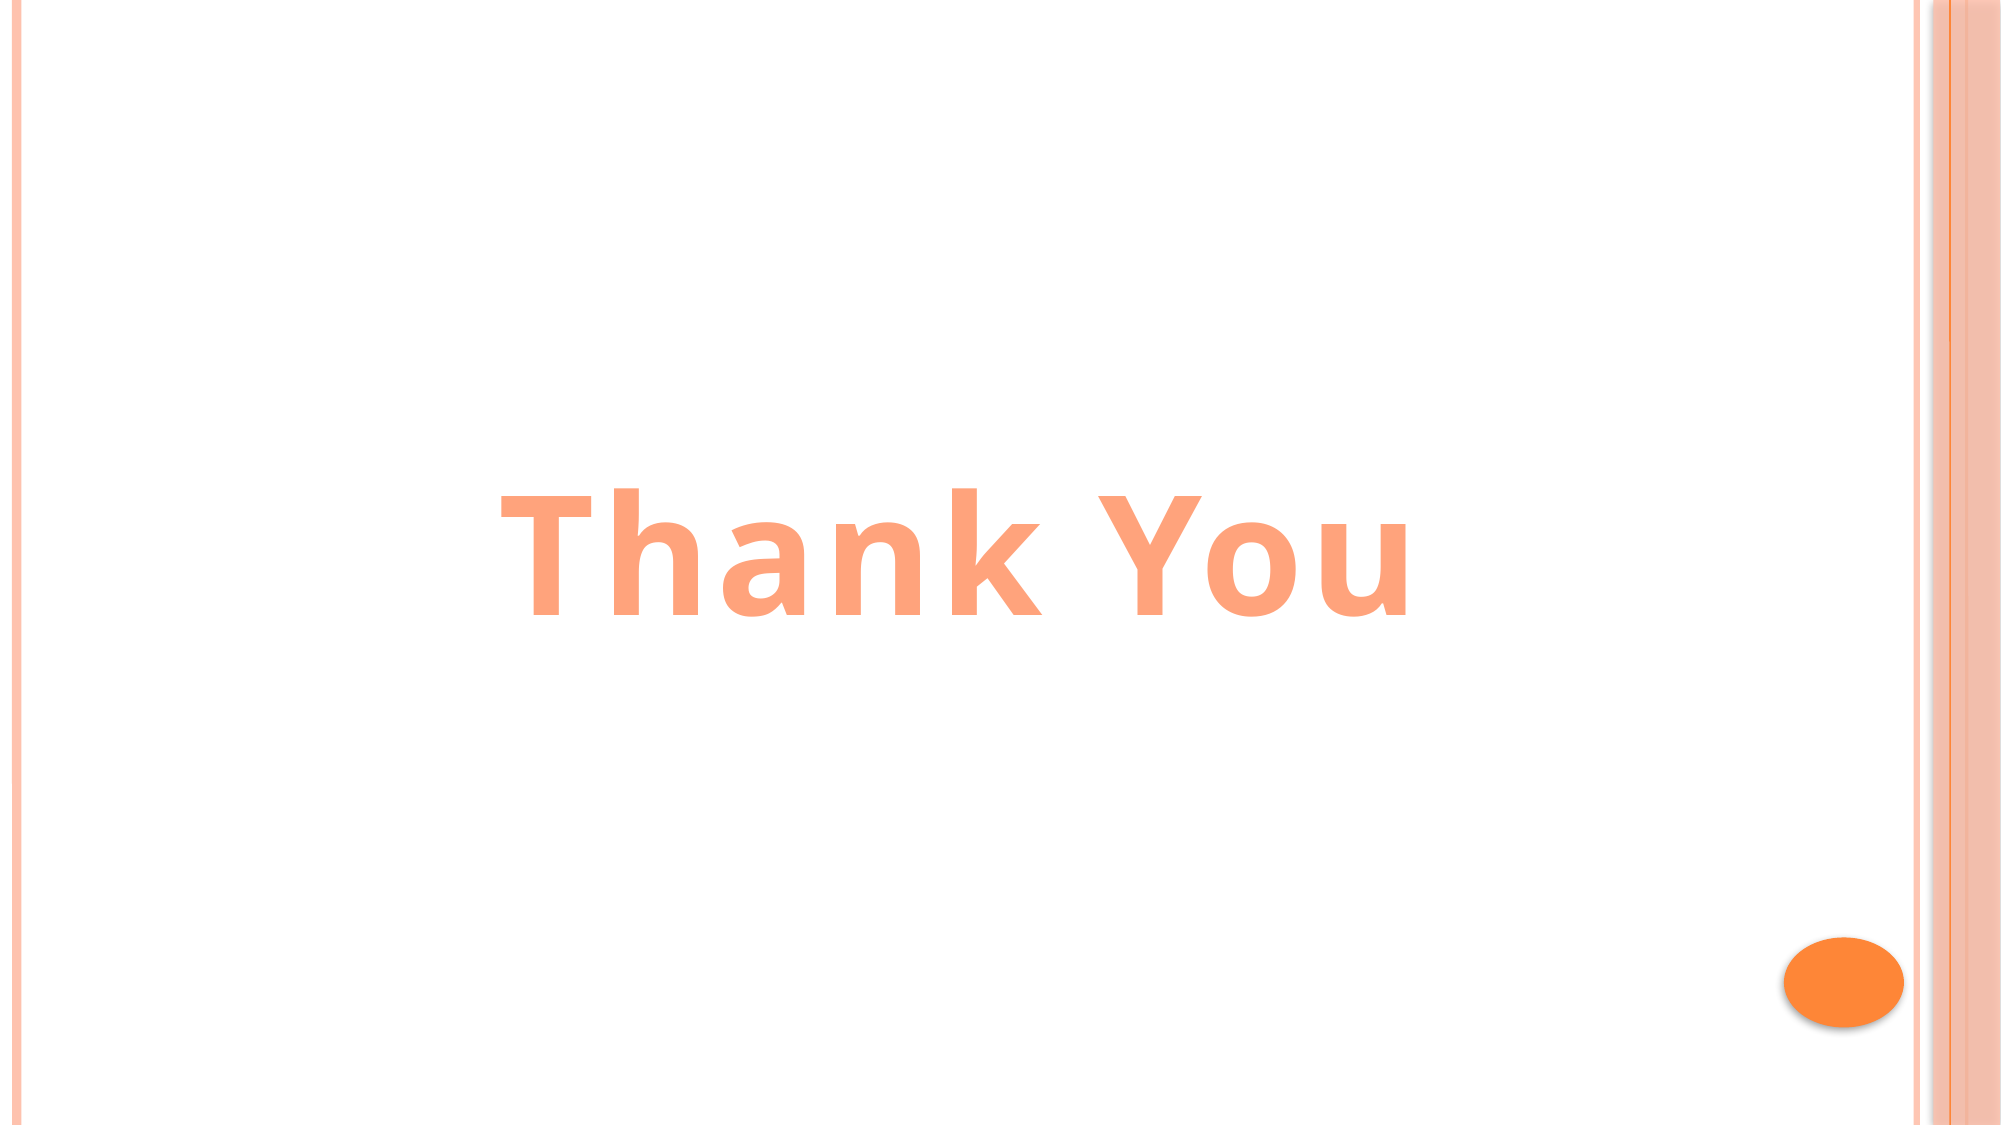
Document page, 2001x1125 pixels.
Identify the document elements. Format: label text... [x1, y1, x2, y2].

text_box Thank You [372, 441, 1547, 657]
